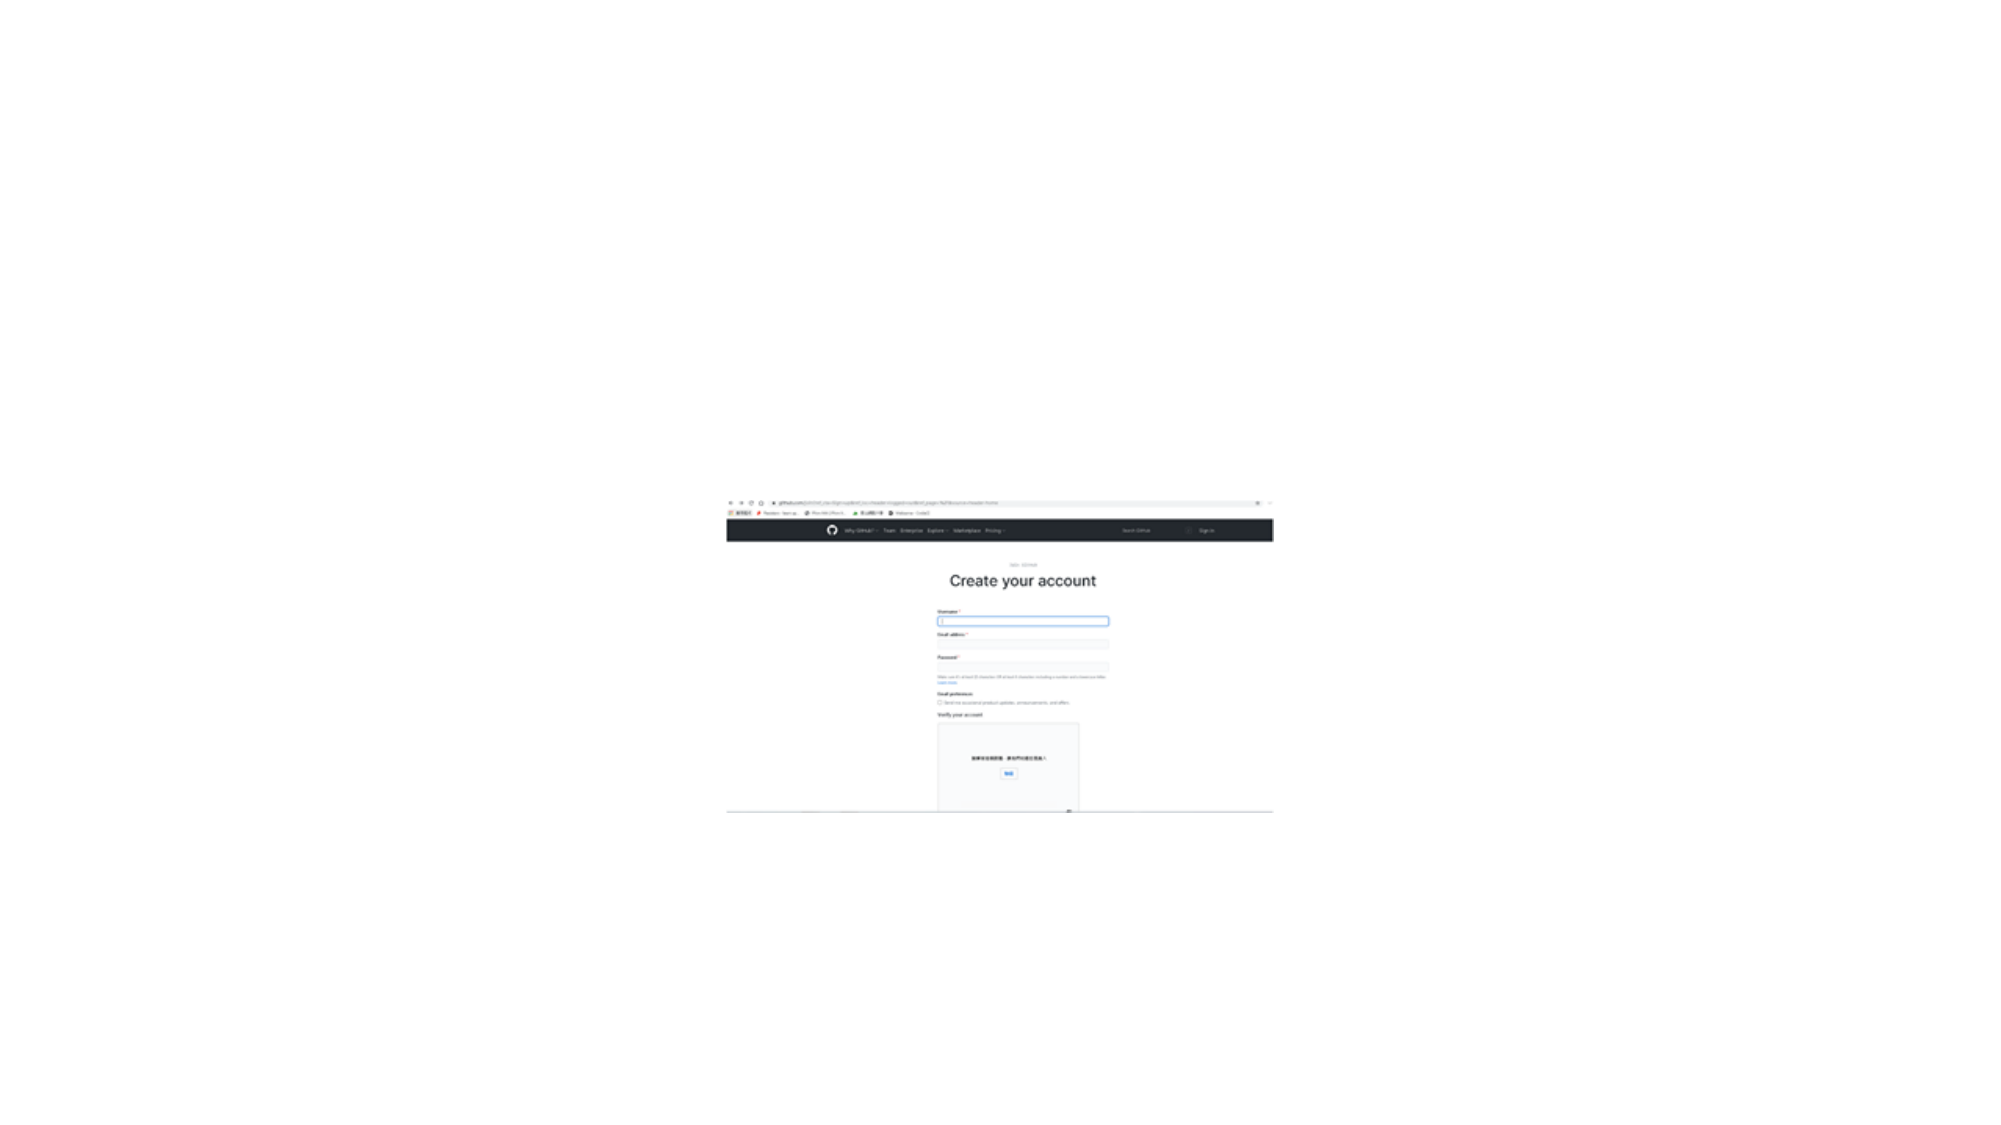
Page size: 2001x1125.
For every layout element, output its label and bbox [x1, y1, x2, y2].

list [726, 500, 1274, 813]
